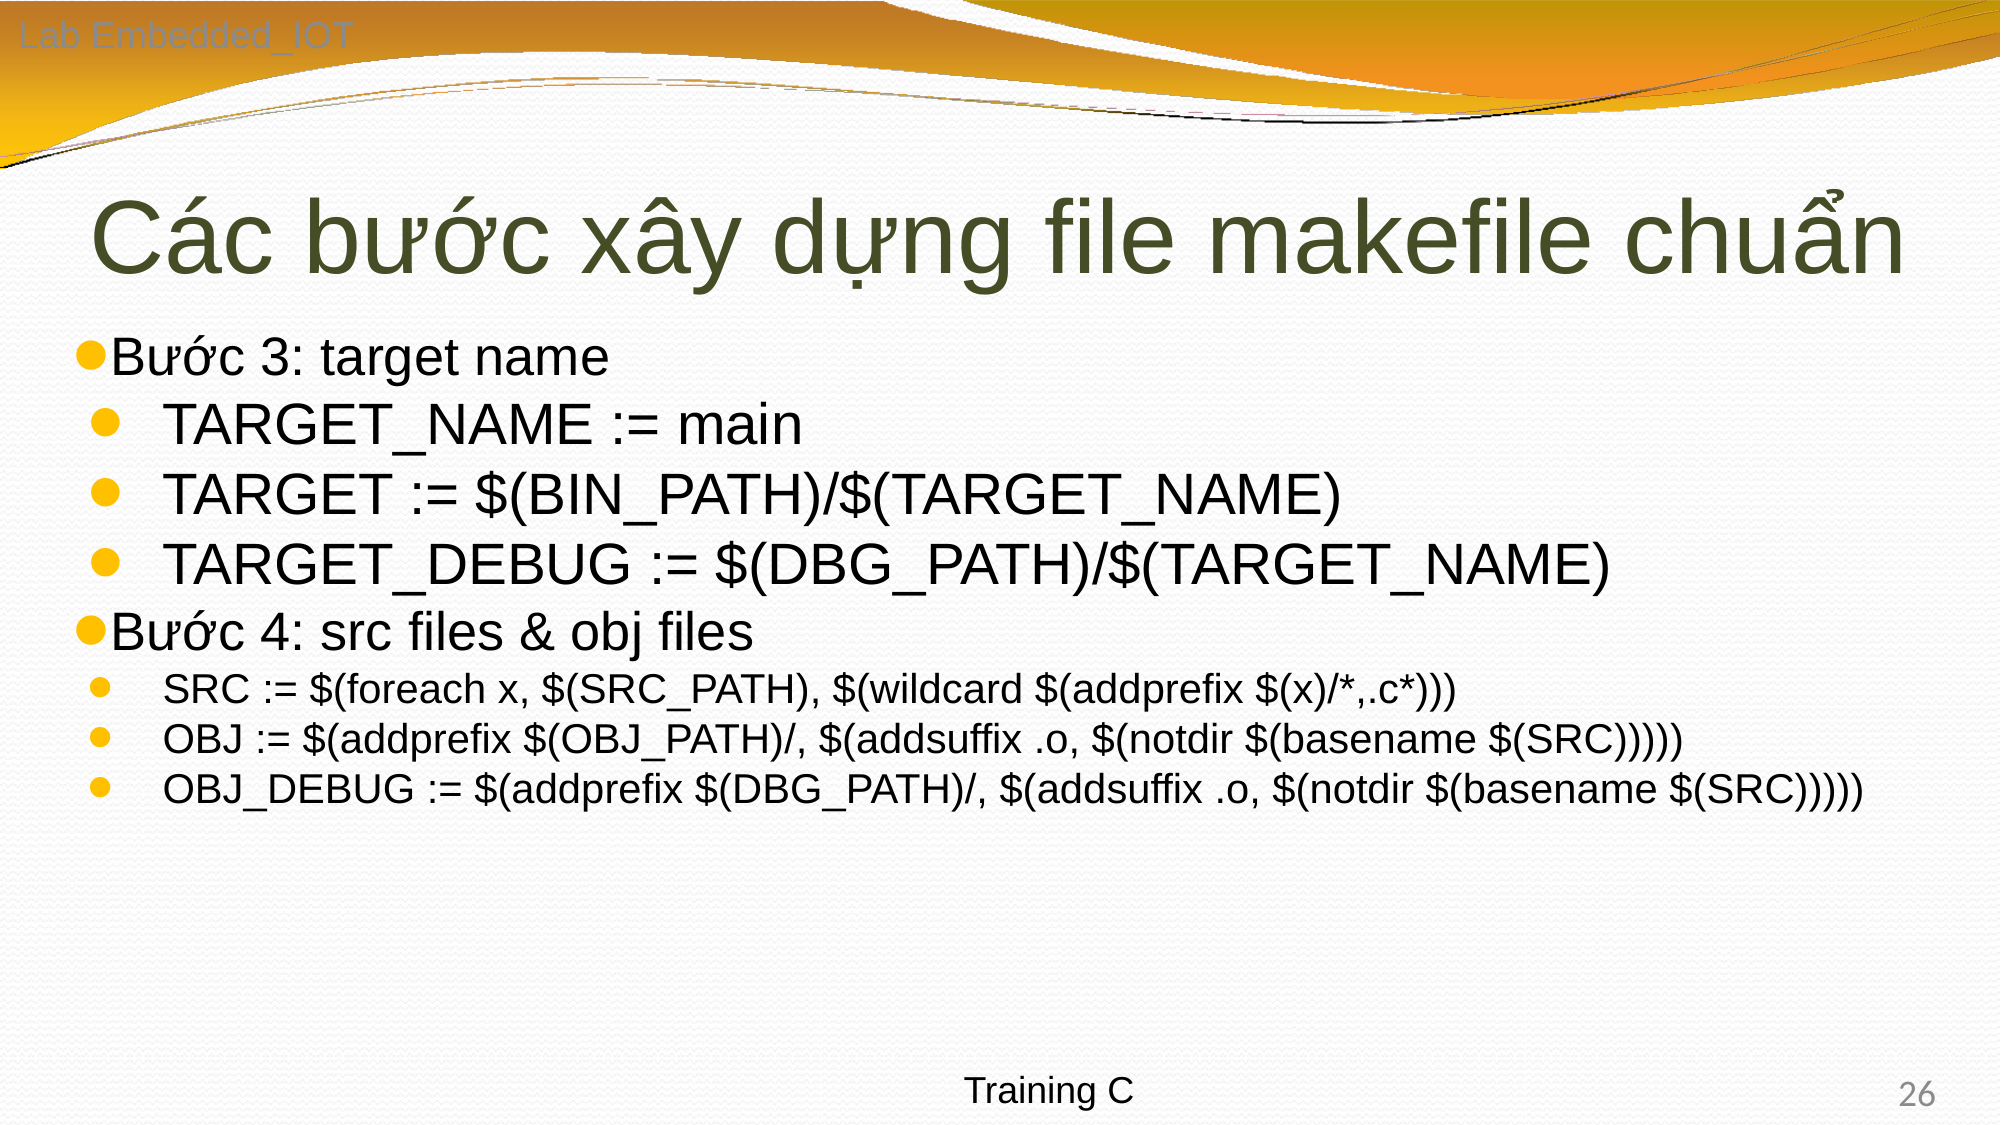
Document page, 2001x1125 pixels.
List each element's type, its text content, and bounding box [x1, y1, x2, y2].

slide_number 26 [1476, 1069, 1937, 1115]
title Các bước xây dựng file makefile chuẩn [7, 168, 1993, 299]
footer Lab Embedded_IOT [7, 10, 366, 56]
list Bước 3: target name TARGET_NAME := main TARGET := $(BIN_PATH)/$(TARGET_NAME) TARGET_DEBUG := $(DBG_PATH)/$(TARGET_NAME) Bước 4: src files & obj files SRC := $(foreach x, $(SRC_PATH), $(wildcard $(addprefix $(x)/*,.c*))) OBJ := $(addprefix $(OBJ_PATH)/, $(addsuffix .o, $(notdir $(basename $(SRC))))) OBJ_DEBUG := $(addprefix $(DBG_PATH)/, $(addsuffix .o, $(notdir $(basename $(SRC))))) [12, 321, 1988, 953]
picture [0, 0, 2001, 1125]
